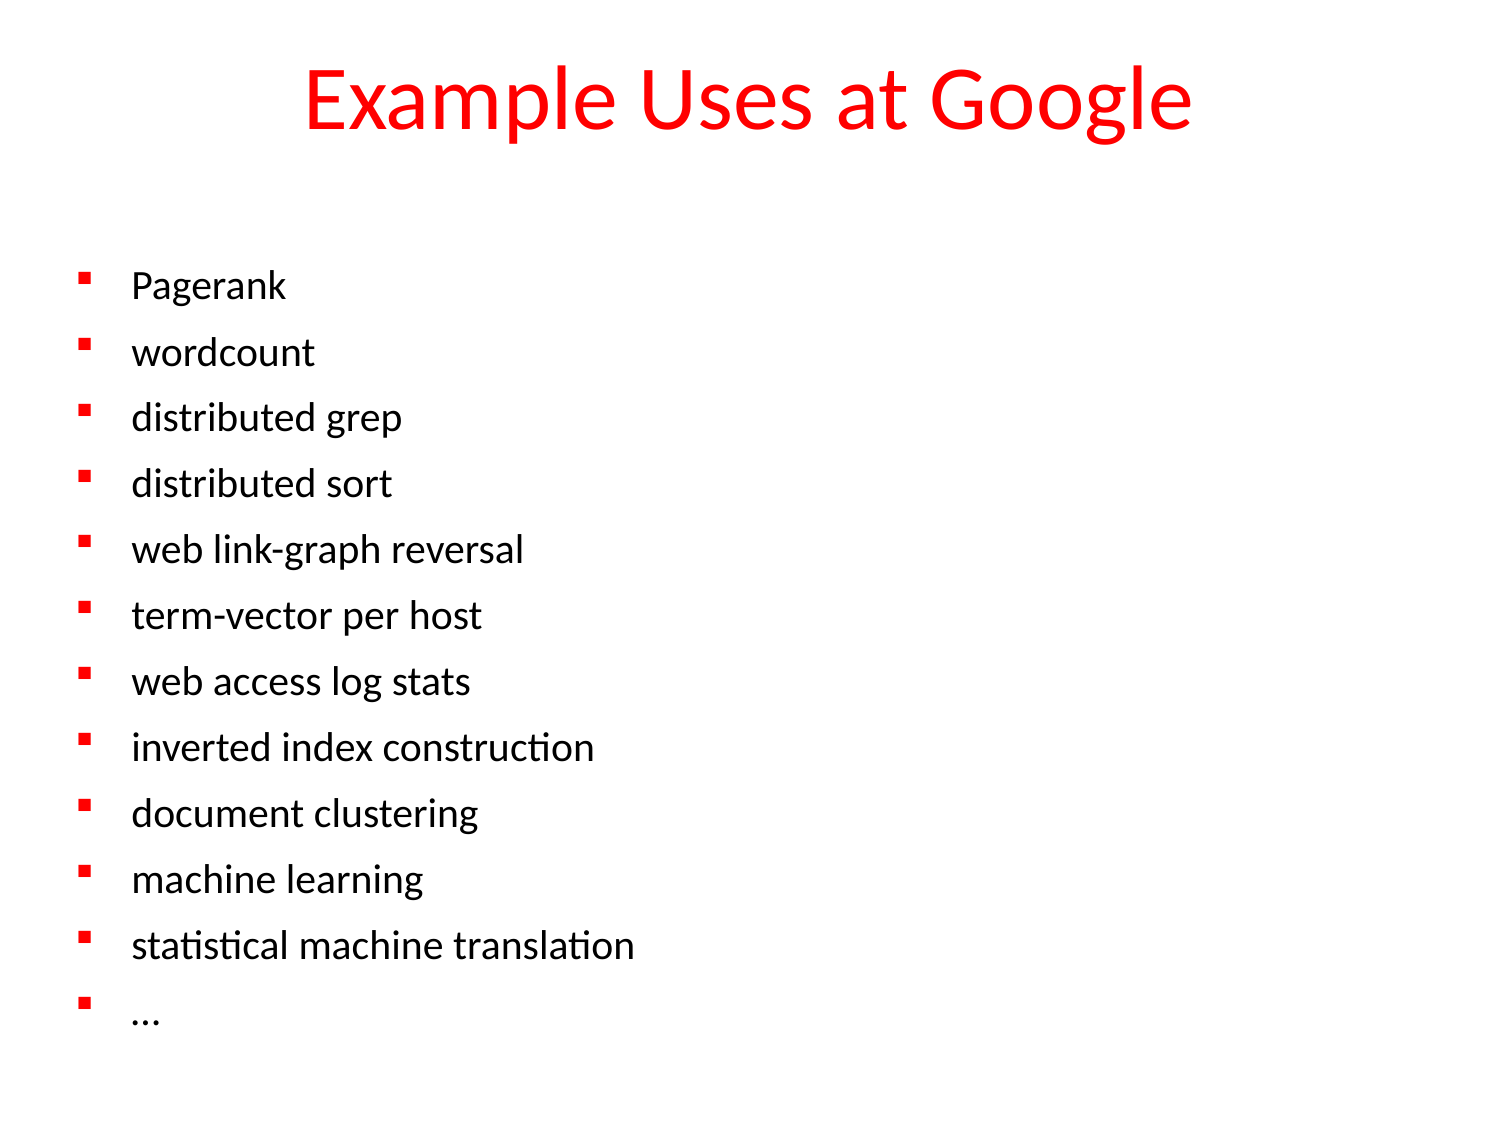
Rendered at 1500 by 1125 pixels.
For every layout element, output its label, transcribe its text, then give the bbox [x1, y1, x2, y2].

list Pagerank wordcount distributed grep distributed sort web link-graph reversal term-vector per host web access log stats inverted index construction document clustering machine learning statistical machine translation … [0, 258, 1500, 1125]
title Example Uses at Google [0, 0, 1500, 187]
